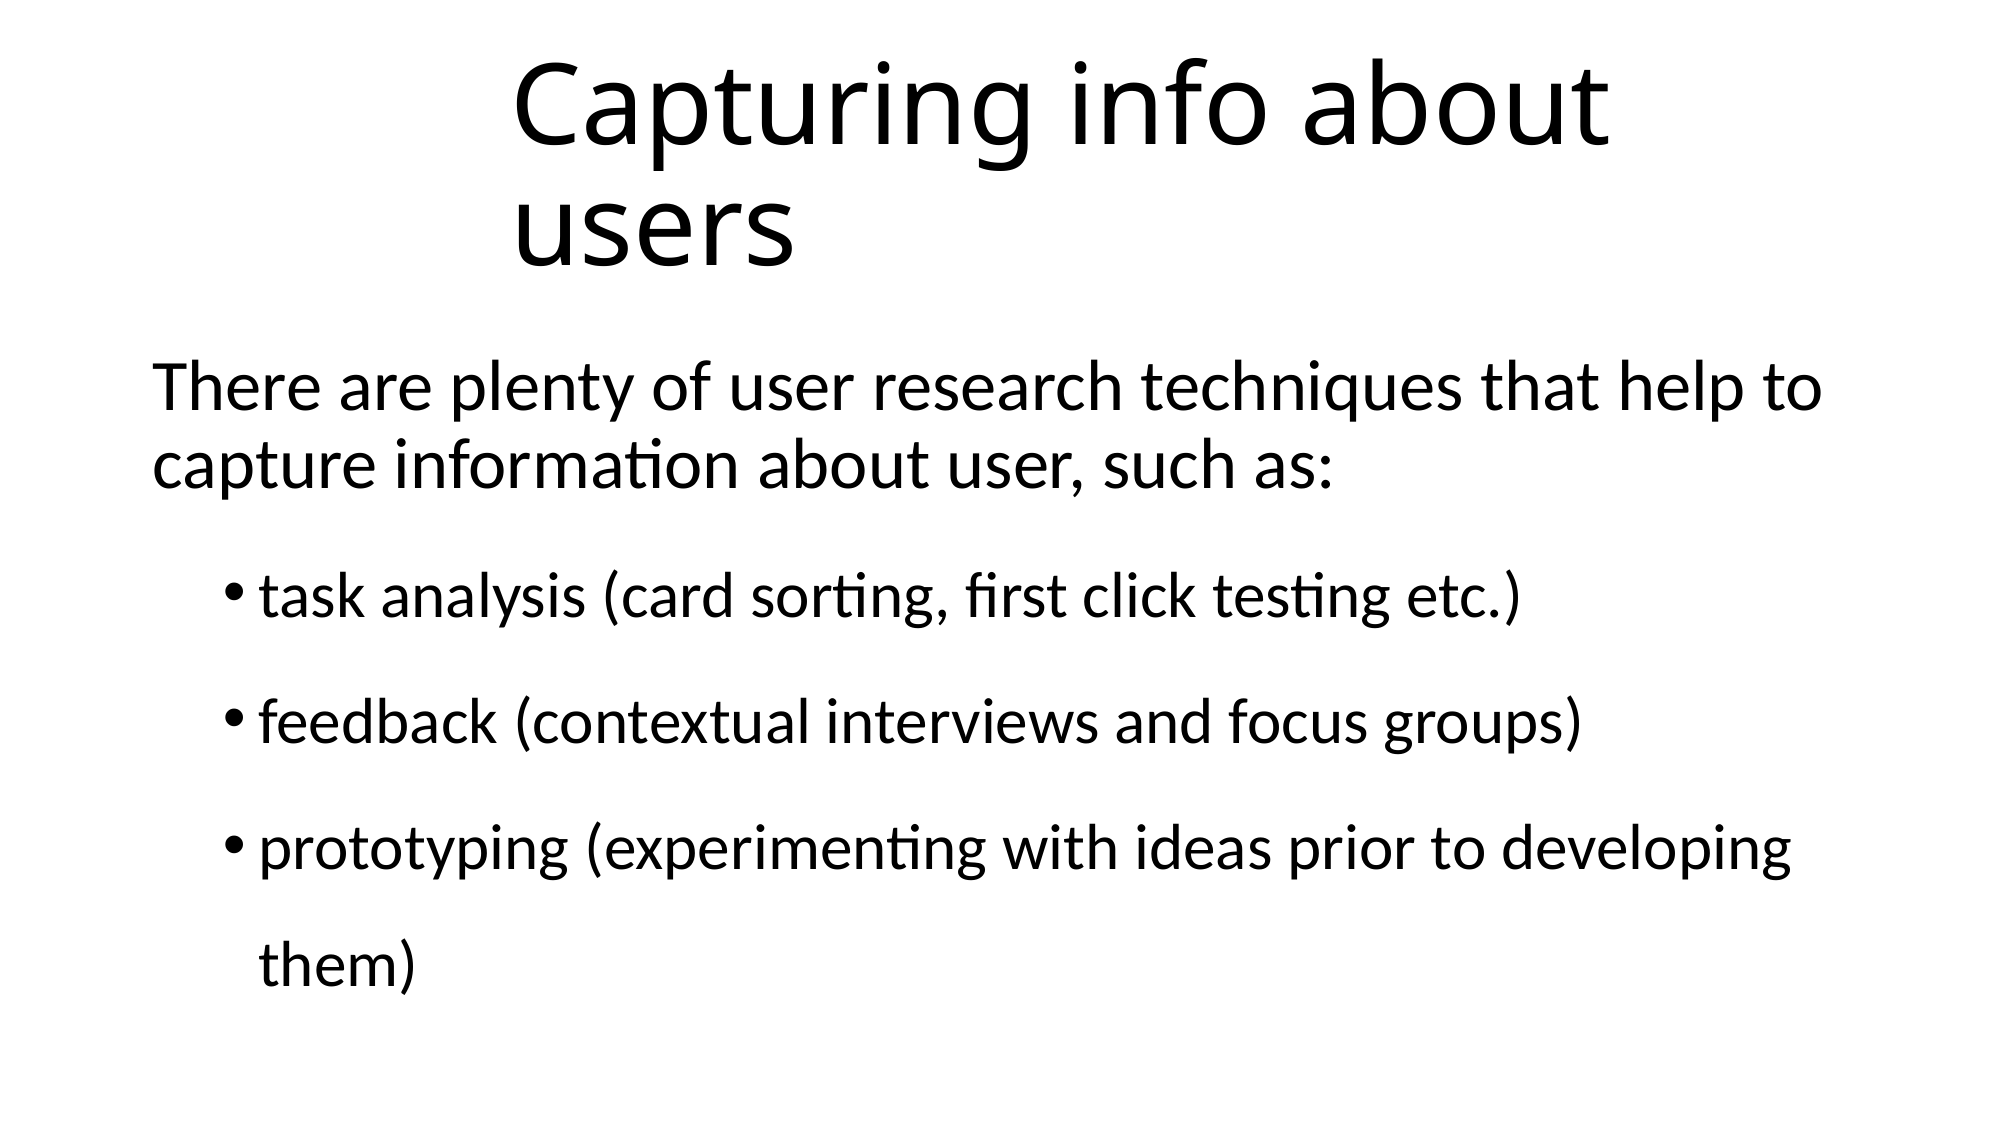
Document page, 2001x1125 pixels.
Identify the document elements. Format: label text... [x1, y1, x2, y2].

list There are plenty of user research techniques that help to capture information about user, such as: task analysis (card sorting, first click testing etc.) feedback (contextual interviews and focus groups) prototyping (experimenting with ideas prior to developing them) [137, 339, 1863, 1014]
title Capturing info about users [495, 59, 1863, 278]
